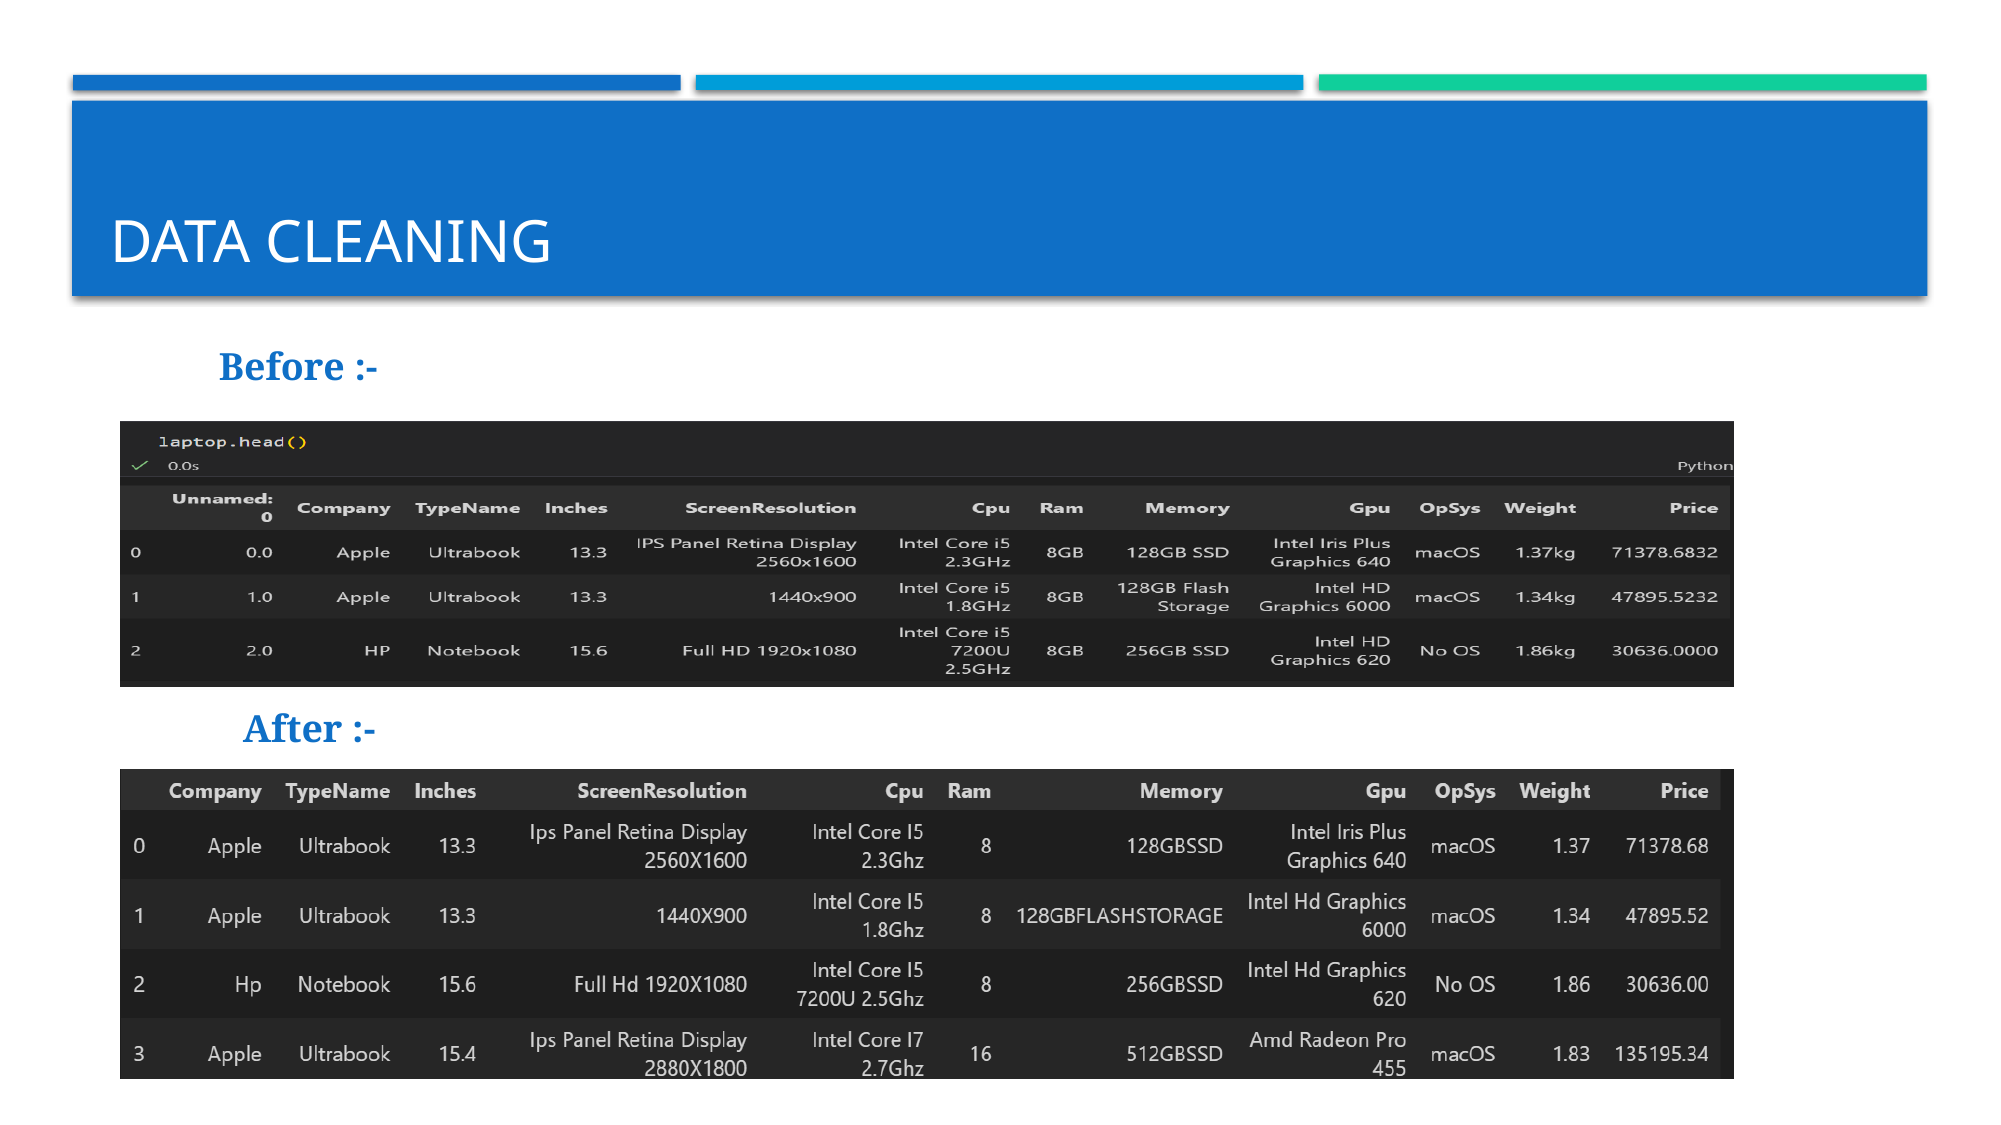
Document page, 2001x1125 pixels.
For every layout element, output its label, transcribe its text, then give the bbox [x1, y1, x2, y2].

title Data Cleaning [95, 115, 1905, 282]
picture [120, 769, 1735, 1080]
picture [120, 420, 1735, 688]
text_box After :- [228, 699, 420, 758]
text_box Before :- [204, 335, 556, 395]
